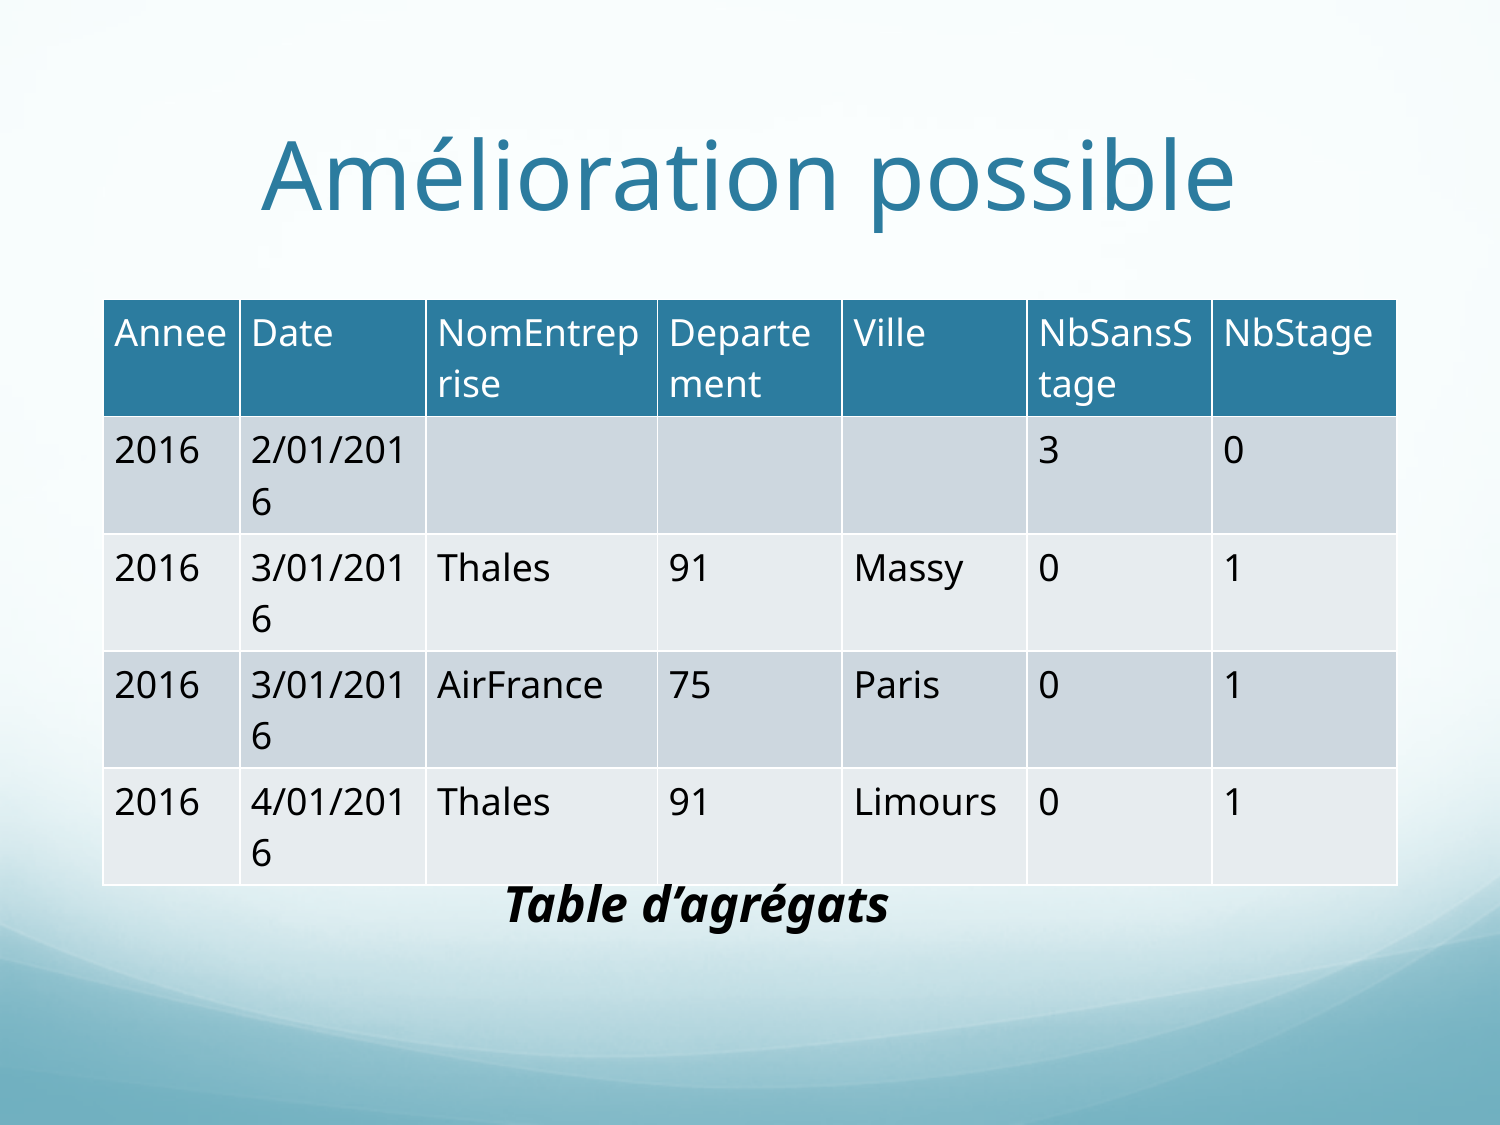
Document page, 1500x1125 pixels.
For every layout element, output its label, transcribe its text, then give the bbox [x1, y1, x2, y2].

table_cell [843, 417, 1026, 533]
table_header Departement [658, 300, 841, 416]
table_header NbStage [1213, 300, 1396, 416]
table_cell 0 [1213, 417, 1396, 533]
table_cell 2016 [104, 769, 239, 884]
table_cell Massy [843, 535, 1026, 650]
table_cell 1 [1213, 652, 1396, 767]
table_cell 3/01/2016 [241, 652, 425, 767]
table_cell Paris [843, 652, 1026, 767]
table_header NbSansStage [1028, 300, 1211, 416]
table_cell 1 [1213, 535, 1396, 650]
table_cell 0 [1028, 652, 1211, 767]
table_cell 3/01/2016 [241, 535, 425, 650]
table_cell AirFrance [427, 652, 657, 767]
table_cell 3 [1028, 417, 1211, 533]
table_header NomEntreprise [427, 300, 657, 416]
table_cell 75 [658, 652, 841, 767]
table_header Date [241, 300, 425, 416]
table_cell 91 [658, 769, 841, 864]
table_cell 0 [1028, 535, 1211, 650]
table_header Annee [104, 300, 239, 416]
table_header Ville [843, 300, 1026, 416]
table_cell [427, 417, 657, 533]
text_box Table d’agrégats [489, 864, 906, 940]
table_cell 1 [1213, 769, 1396, 884]
table_cell 2/01/2016 [241, 417, 425, 533]
table_cell 4/01/2016 [241, 769, 425, 884]
title Amélioration possible [90, 17, 1410, 237]
table_cell 0 [1028, 769, 1211, 884]
table_cell 91 [658, 535, 841, 650]
table_cell Thales [427, 769, 657, 884]
table_cell 2016 [104, 652, 239, 767]
table_cell Limours [843, 769, 1026, 884]
table_cell 2016 [104, 535, 239, 650]
table_cell Thales [427, 535, 657, 650]
table_cell [658, 417, 841, 533]
table_cell 2016 [104, 417, 239, 533]
